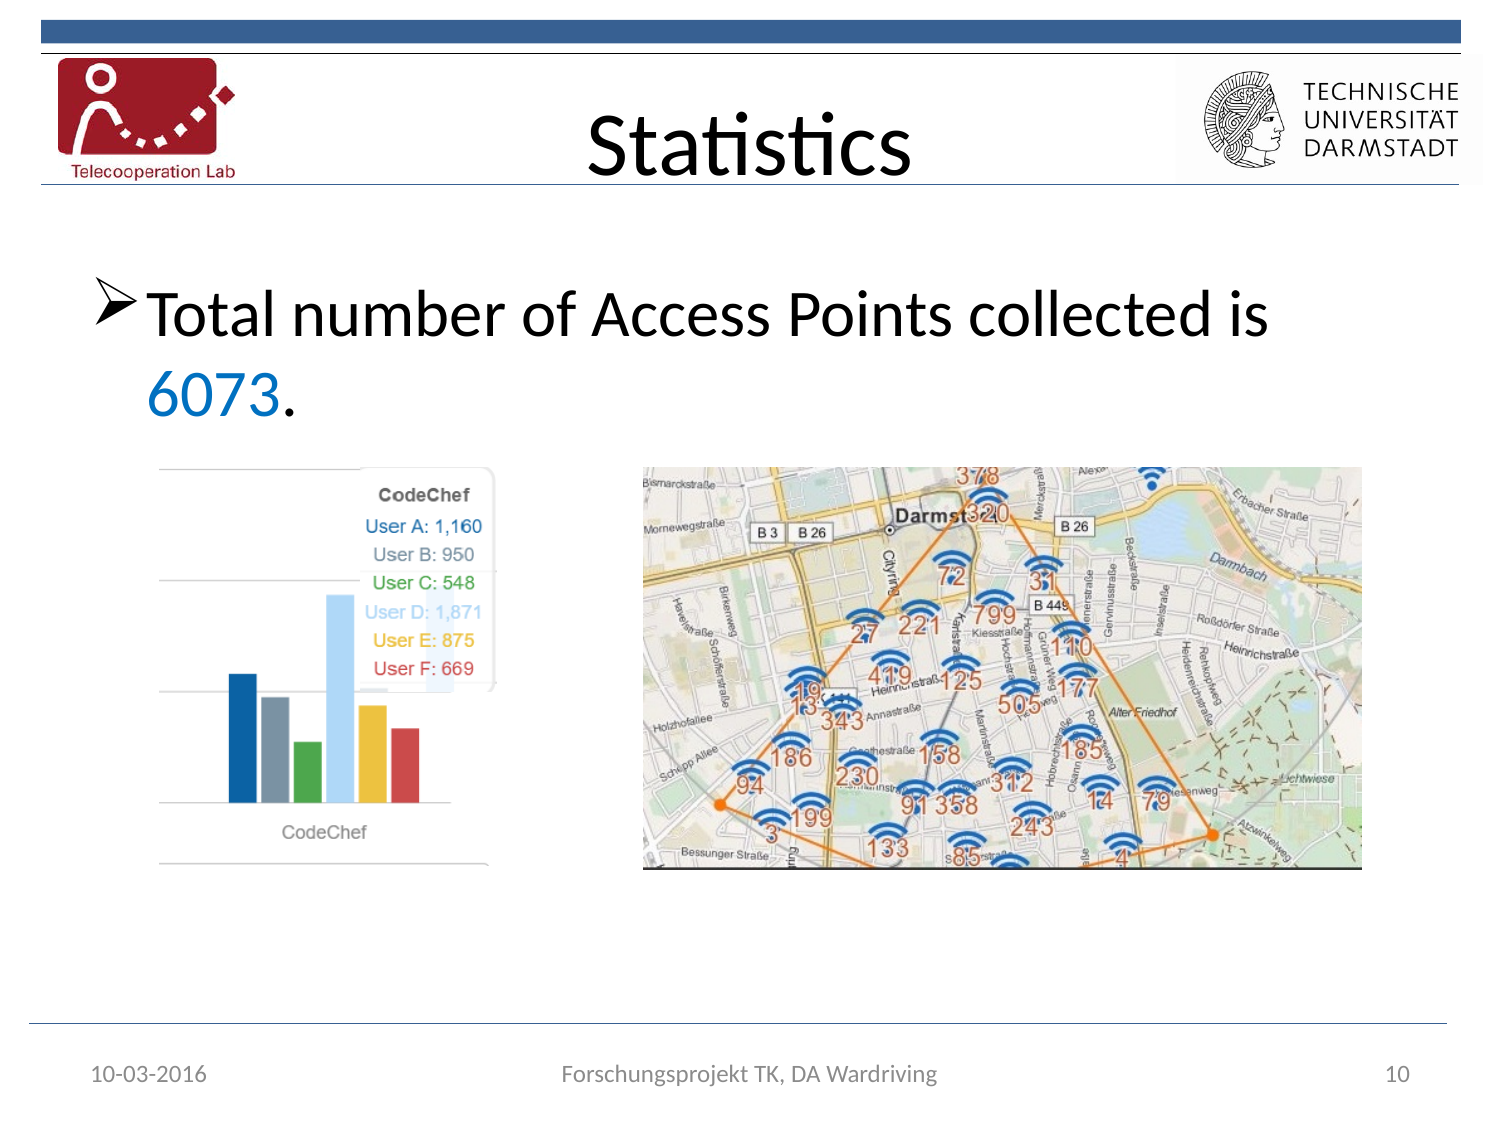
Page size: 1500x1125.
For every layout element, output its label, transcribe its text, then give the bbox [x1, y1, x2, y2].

picture [159, 467, 512, 867]
footer Forschungsprojekt TK, DA Wardriving [512, 1042, 988, 1103]
slide_number 10 [1074, 1042, 1425, 1103]
picture [643, 467, 1362, 870]
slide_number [75, 1042, 425, 1103]
picture [58, 58, 75, 181]
picture [1425, 54, 1483, 185]
list Total number of Access Points collected is 6073. [75, 262, 1425, 1005]
title Statistics [75, 45, 1425, 233]
